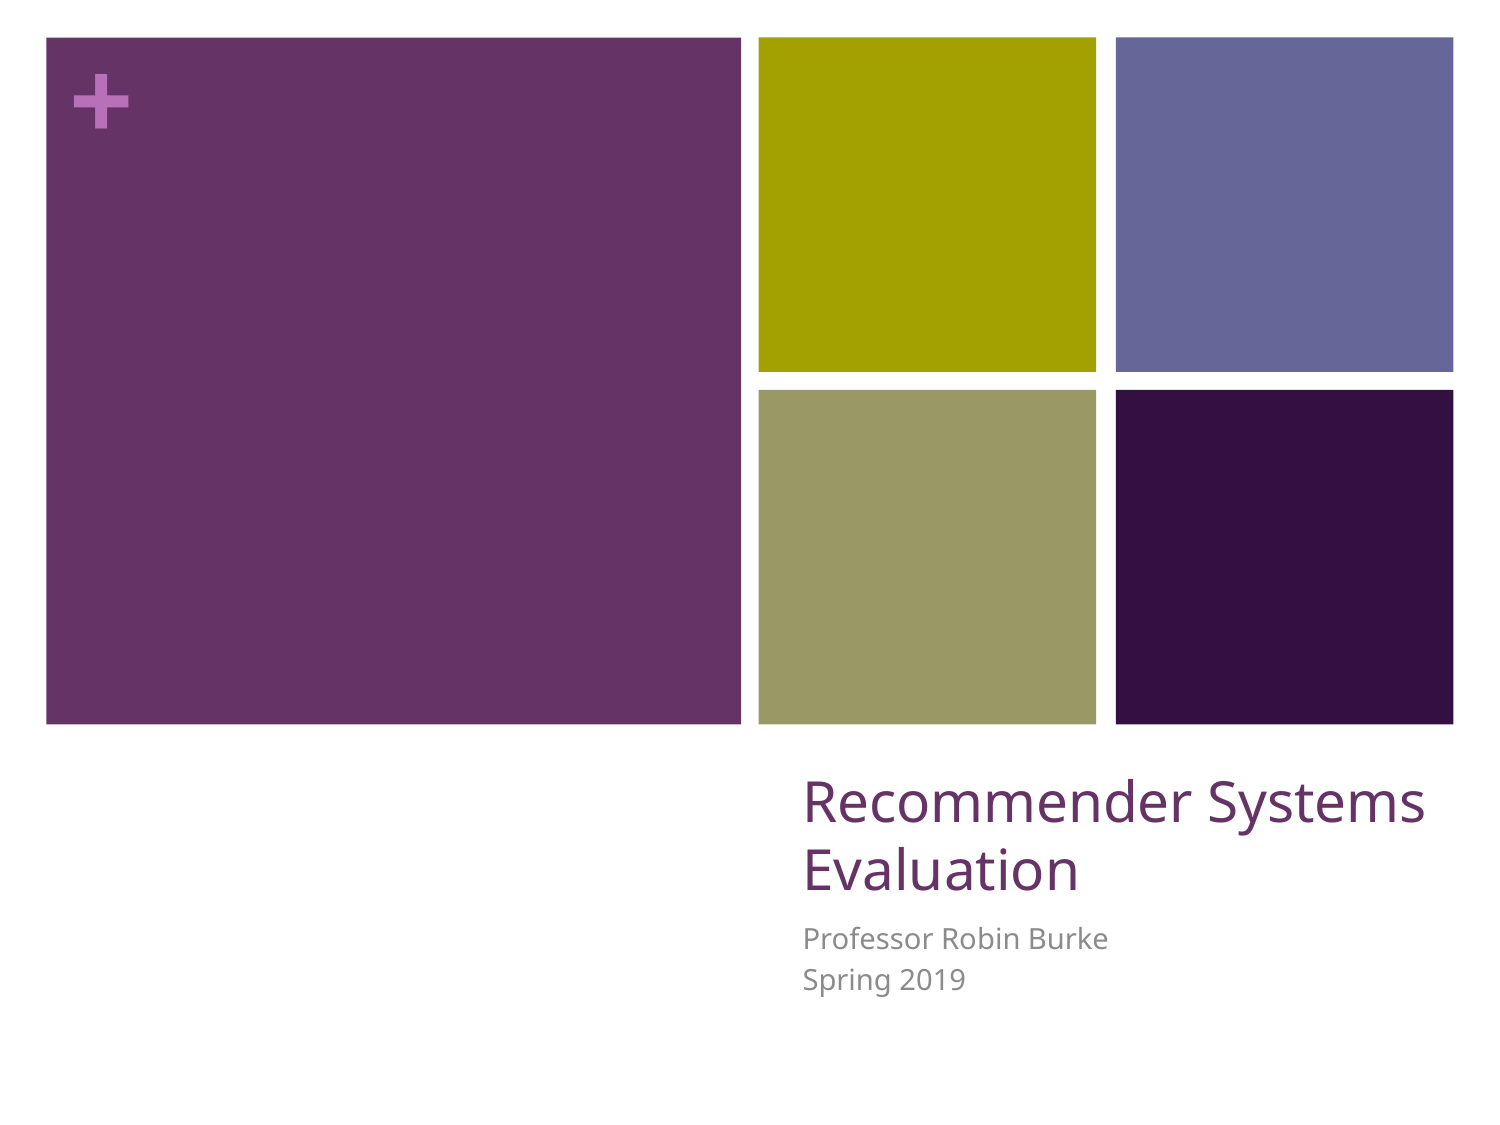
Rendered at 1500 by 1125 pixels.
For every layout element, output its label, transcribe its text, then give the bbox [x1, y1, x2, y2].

subtitle Professor Robin Burke Spring 2019 [787, 912, 1450, 1036]
title Recommender Systems Evaluation [787, 758, 1450, 912]
